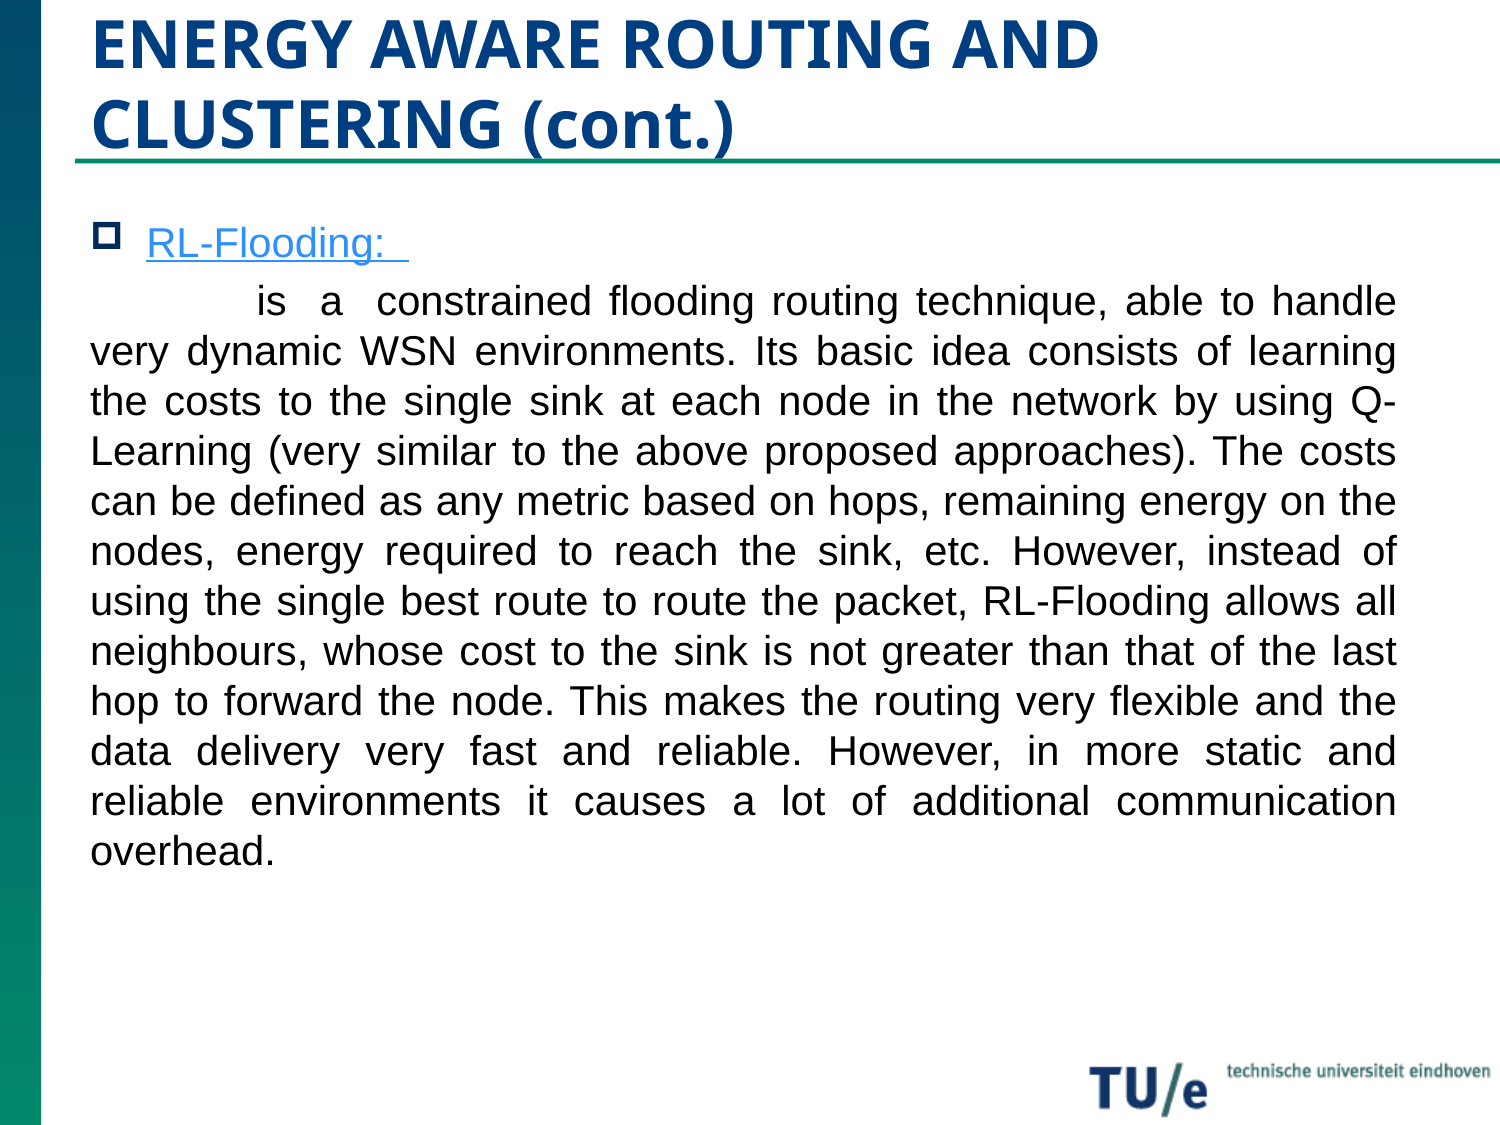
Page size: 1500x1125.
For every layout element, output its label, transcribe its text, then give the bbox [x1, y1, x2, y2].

picture [1080, 1042, 1495, 1125]
list RL-Flooding: is a constrained flooding routing technique, able to handle very dynamic WSN environments. Its basic idea consists of learning the costs to the single sink at each node in the network by using Q-Learning (very similar to the above proposed approaches). The costs can be defined as any metric based on hops, remaining energy on the nodes, energy required to reach the sink, etc. However, instead of using the single best route to route the packet, RL-Flooding allows all neighbours, whose cost to the sink is not greater than that of the last hop to forward the node. This makes the routing very flexible and the data delivery very fast and reliable. However, in more static and reliable environments it causes a lot of additional communication overhead. [74, 207, 1414, 1036]
title ENERGY AWARE ROUTING AND CLUSTERING (cont.) [74, 0, 1468, 250]
